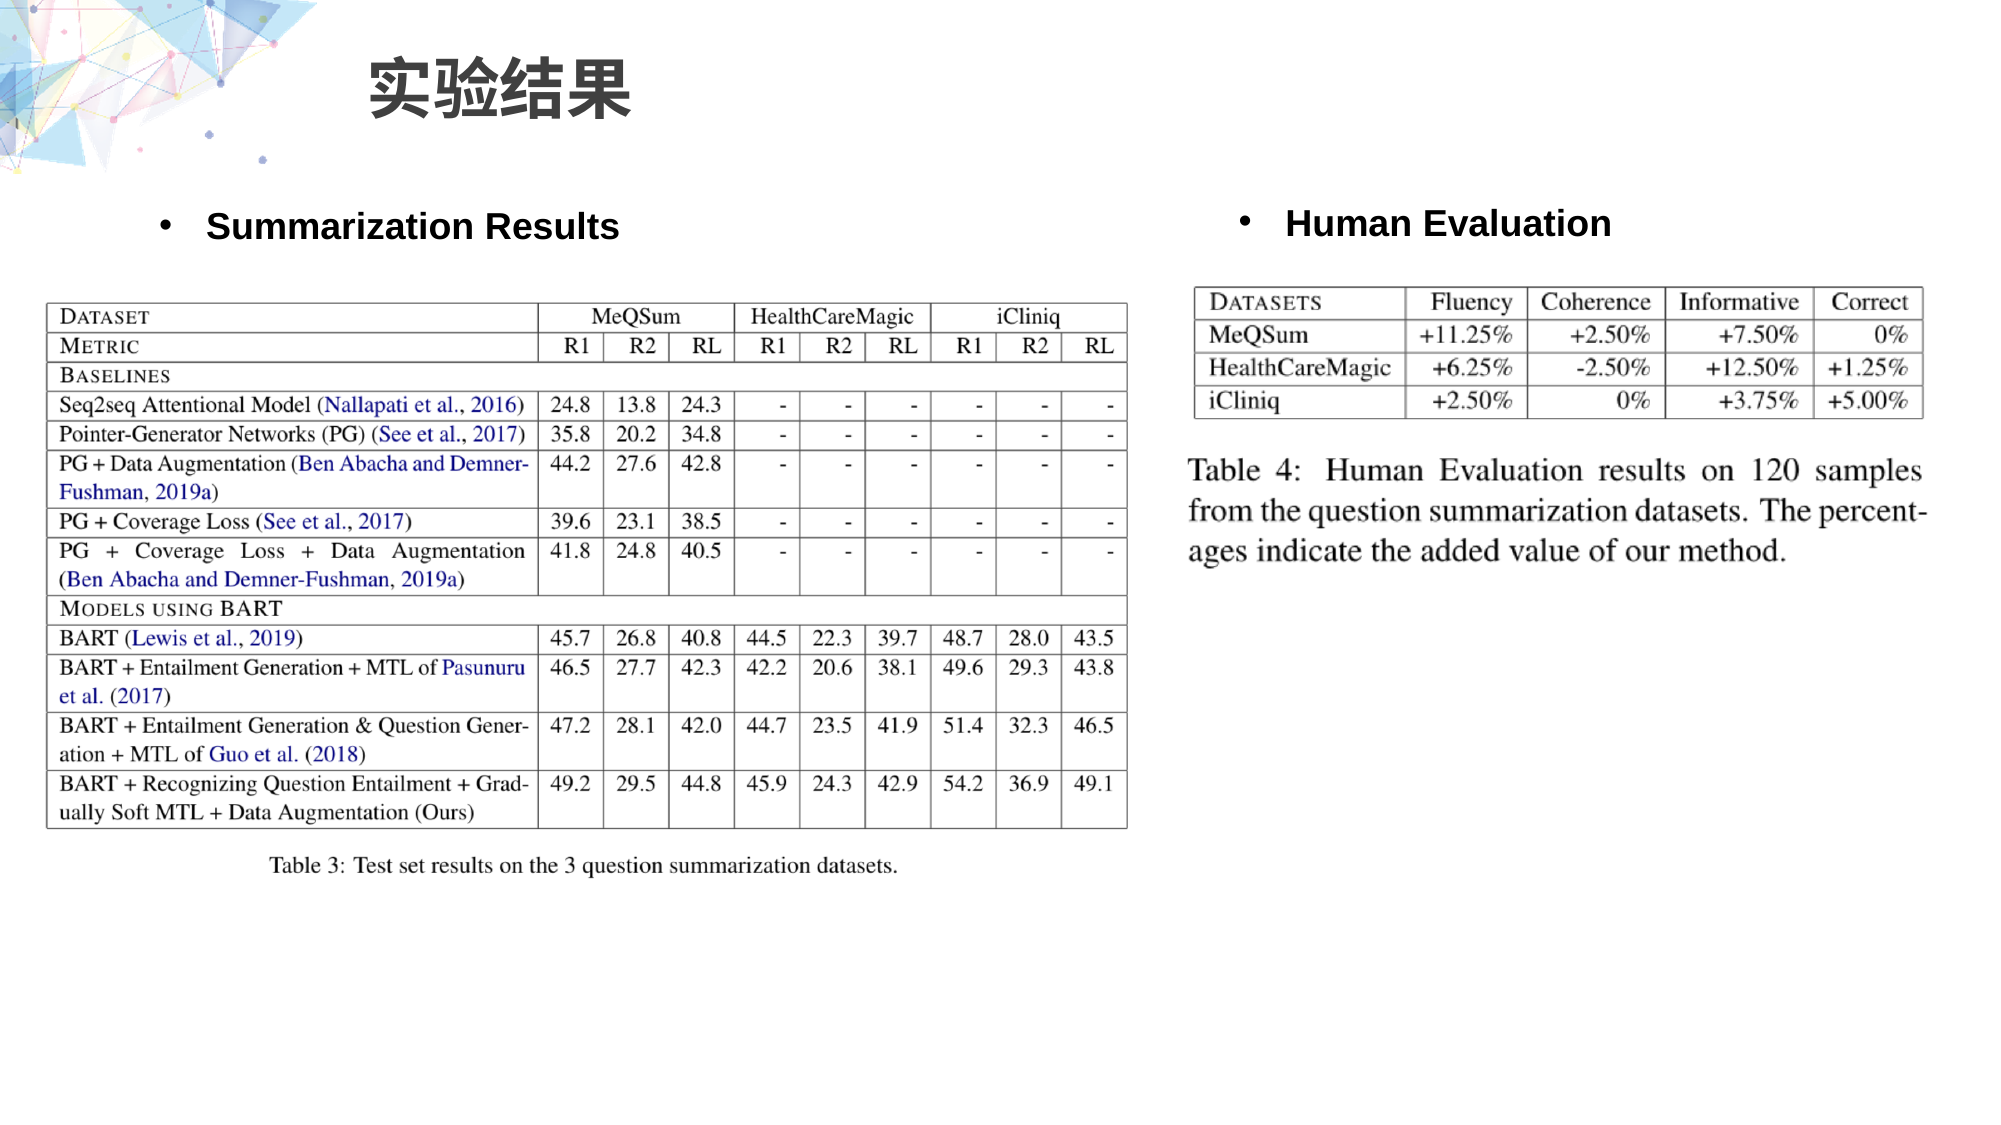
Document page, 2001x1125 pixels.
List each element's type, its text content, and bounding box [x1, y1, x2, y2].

text_box Summarization Results [144, 194, 636, 255]
picture [0, 0, 327, 226]
text_box 实验结果 [351, 39, 954, 135]
picture [12, 270, 1948, 890]
text_box Human Evaluation [1223, 191, 1628, 251]
